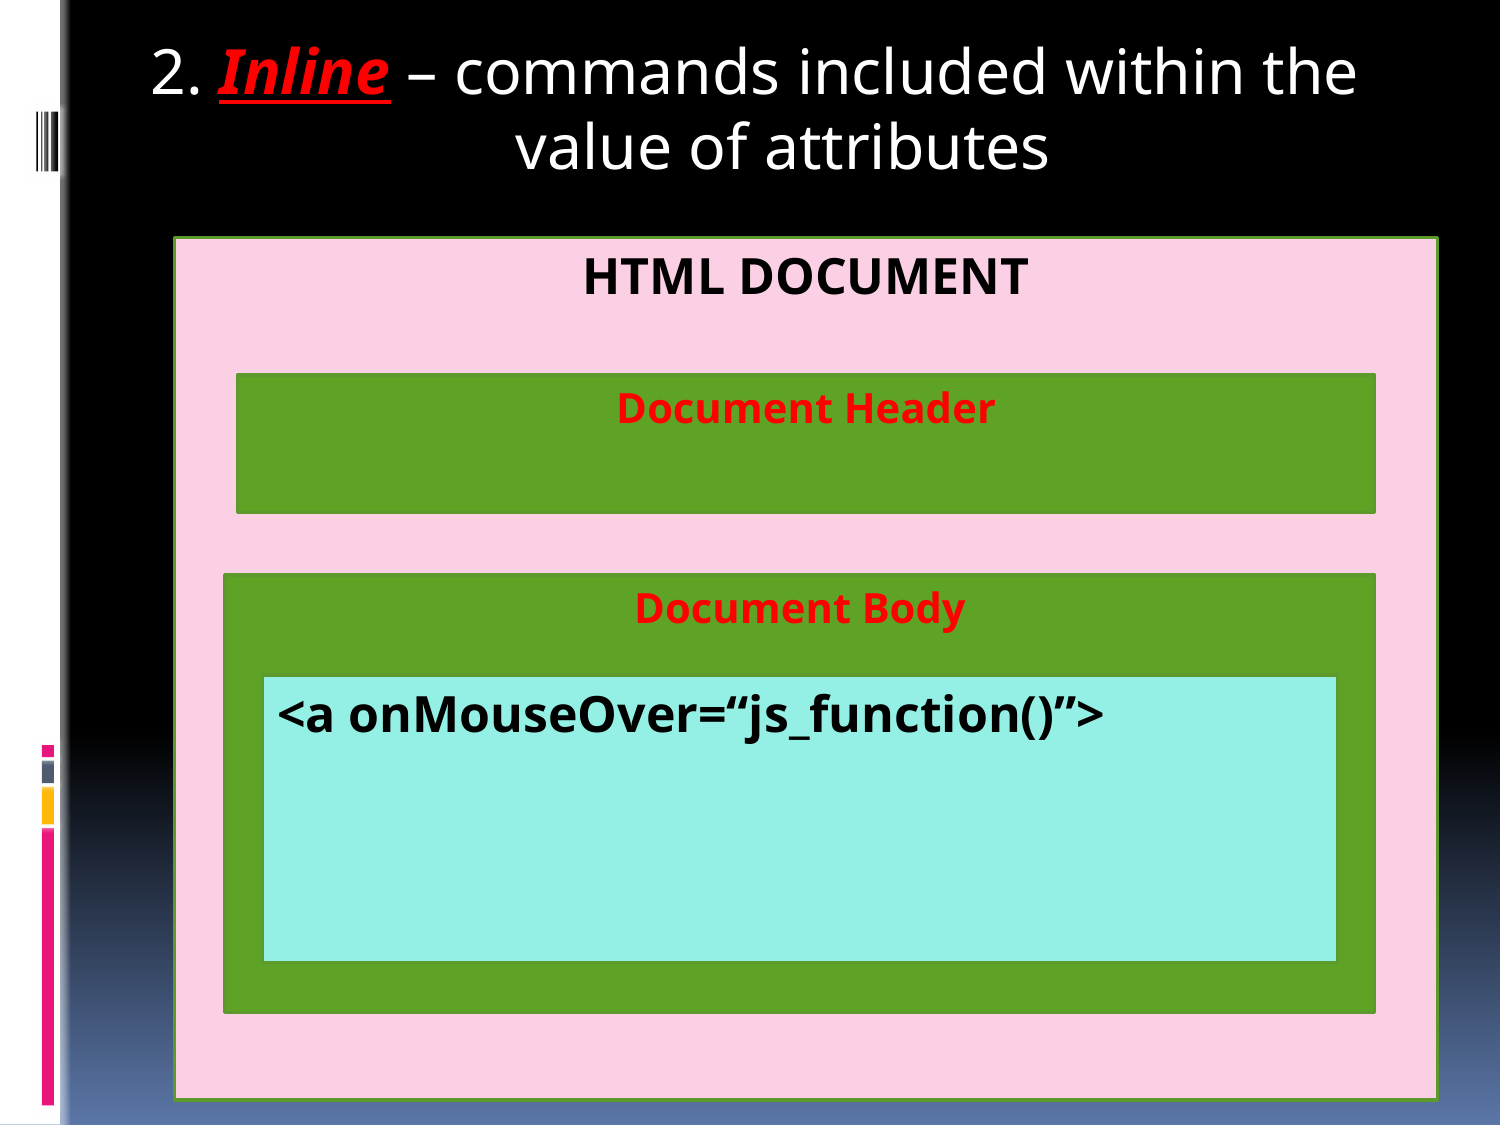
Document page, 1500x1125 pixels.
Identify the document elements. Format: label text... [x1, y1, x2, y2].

text_box Document Header [236, 373, 1376, 514]
list 2. Inline – commands included within the value of attributes [75, 24, 1425, 209]
text_box HTML DOCUMENT [173, 236, 1439, 1102]
text_box Document Body [223, 573, 1376, 1014]
text_box <a onMouseOver=“js_function()”> [261, 673, 1339, 964]
